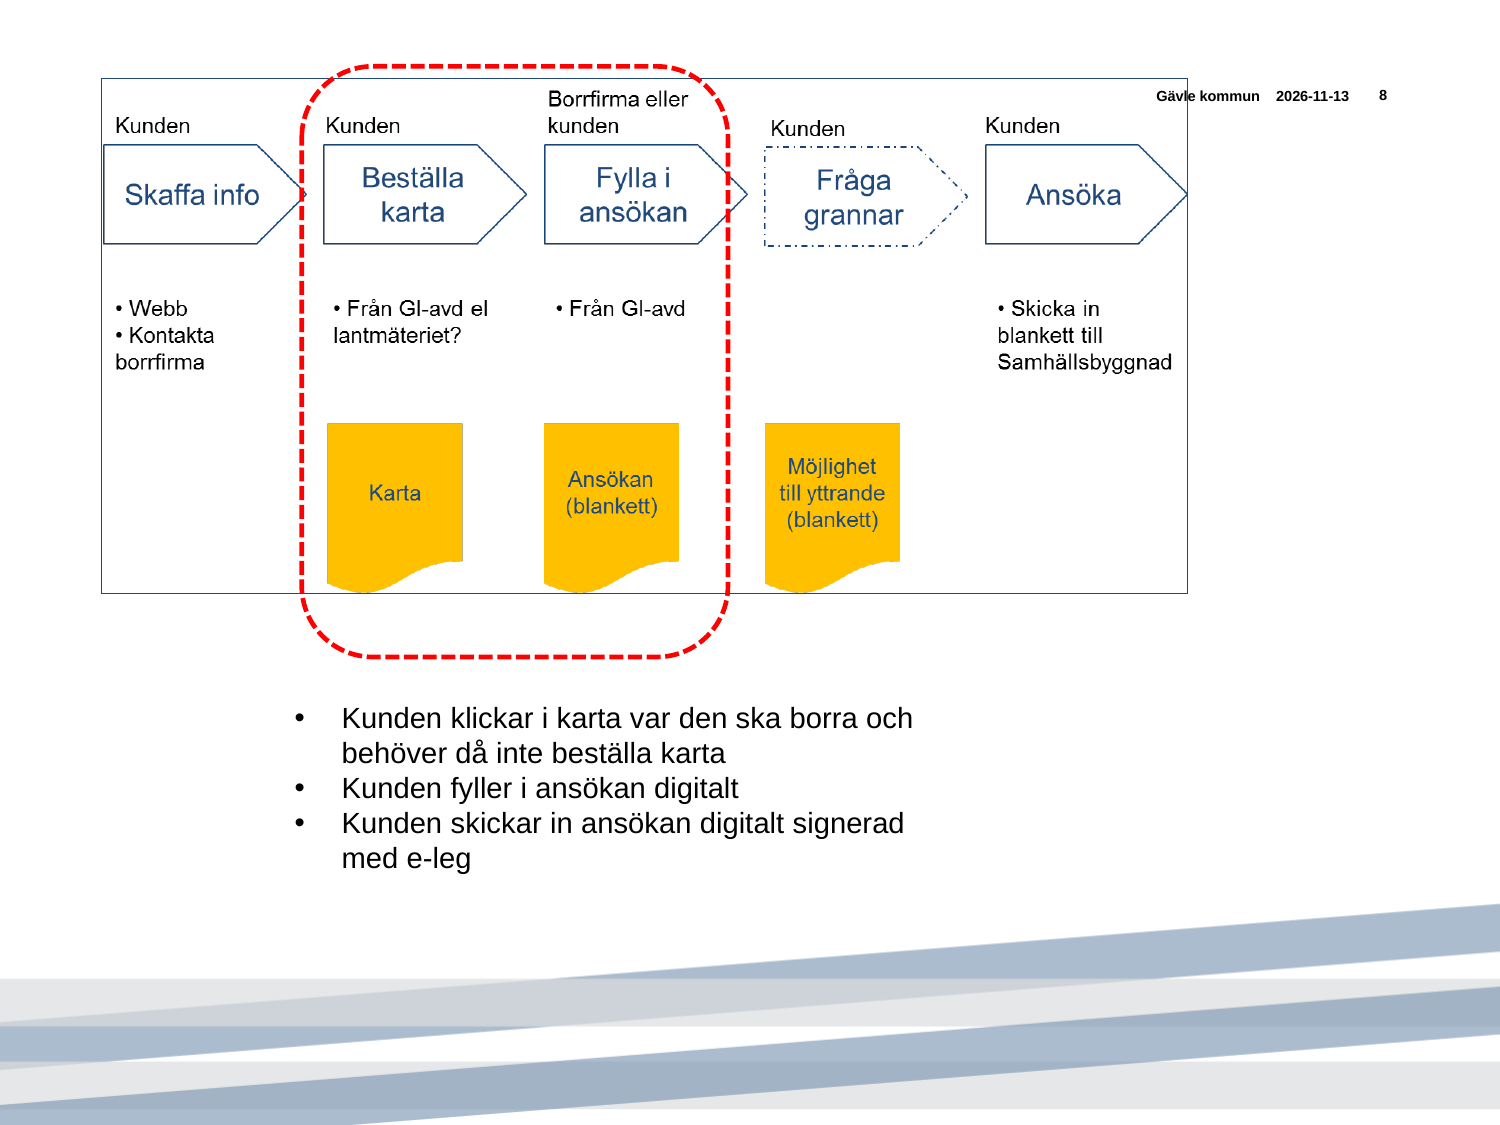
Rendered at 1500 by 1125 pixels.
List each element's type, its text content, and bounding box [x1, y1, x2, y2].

text_box [302, 603, 727, 658]
text_box [337, 65, 693, 75]
footer Gävle kommun [1192, 85, 1260, 104]
picture [0, 810, 1500, 1125]
text_box Kunden klickar i karta var den ska borra och behöver då inte beställa karta Kunden fyller i ansökan digitalt Kunden skickar in ansökan digitalt signerad med e-leg [279, 692, 977, 882]
slide_number 8 [1364, 85, 1413, 102]
picture [101, 78, 1188, 594]
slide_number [1276, 85, 1353, 104]
